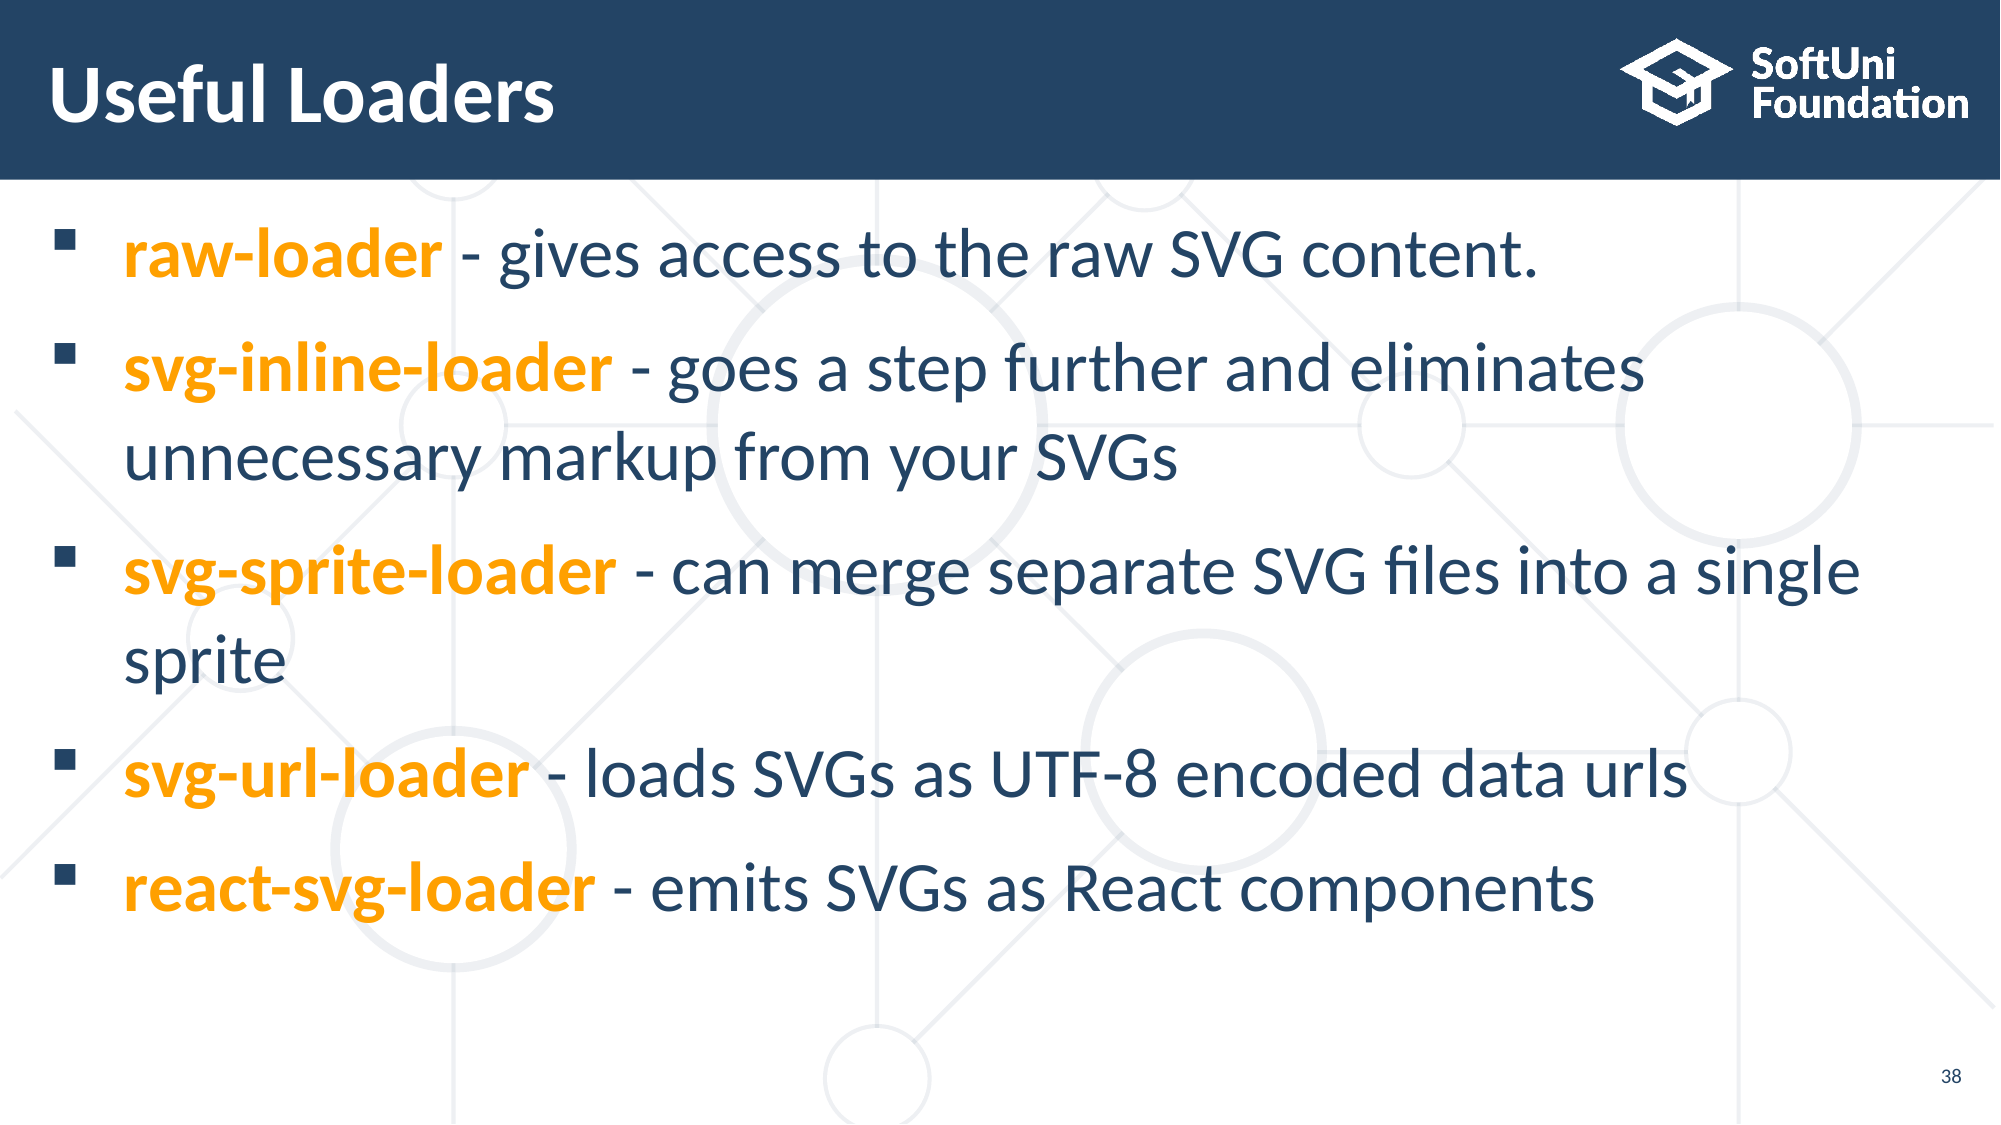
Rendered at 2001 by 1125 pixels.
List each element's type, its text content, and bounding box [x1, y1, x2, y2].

picture [1619, 38, 1968, 126]
slide_number 38 [1897, 1049, 1968, 1101]
title Useful Loaders [31, 16, 1591, 162]
list raw-loader - gives access to the raw SVG content. svg-inline-loader - goes a step further and eliminates unnecessary markup from your SVGs svg-sprite-loader - can merge separate SVG files into a single sprite svg-url-loader - loads SVGs as UTF-8 encoded data urls react-svg-loader - emits SVGs as React components [31, 196, 1970, 1050]
